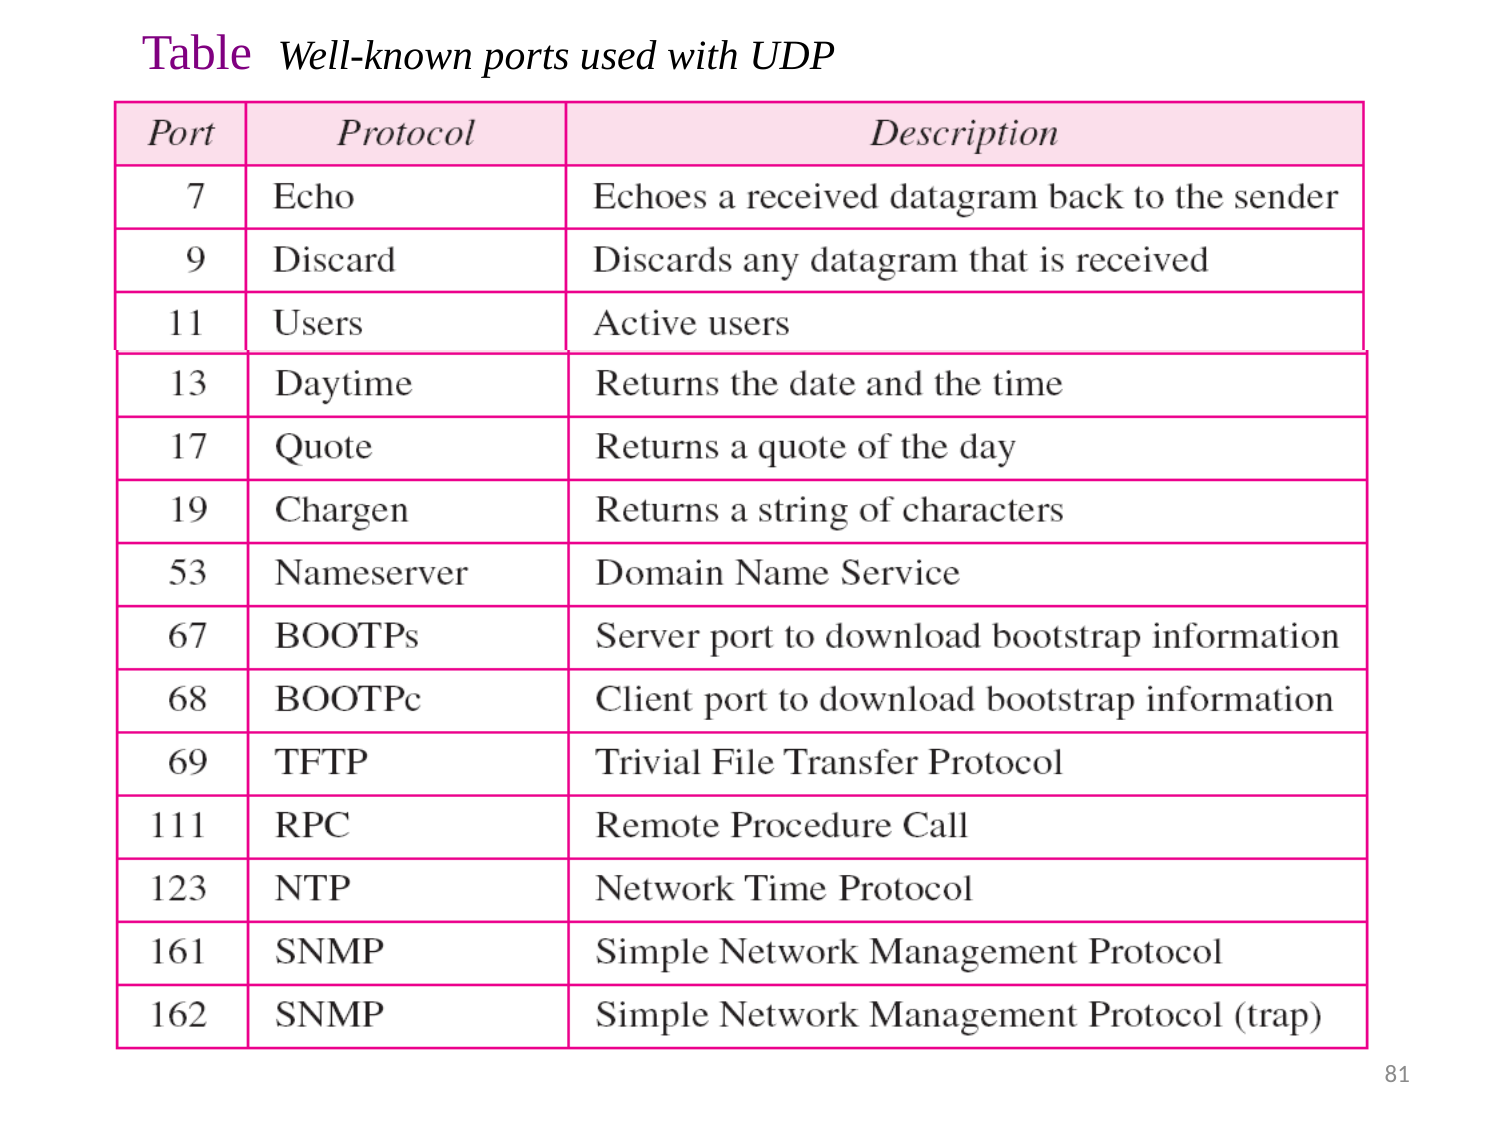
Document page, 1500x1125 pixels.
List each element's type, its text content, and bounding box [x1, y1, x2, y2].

slide_number 81 [1074, 1042, 1425, 1103]
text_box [110, 87, 1376, 1051]
text_box Table Well-known ports used with UDP [127, 12, 851, 85]
